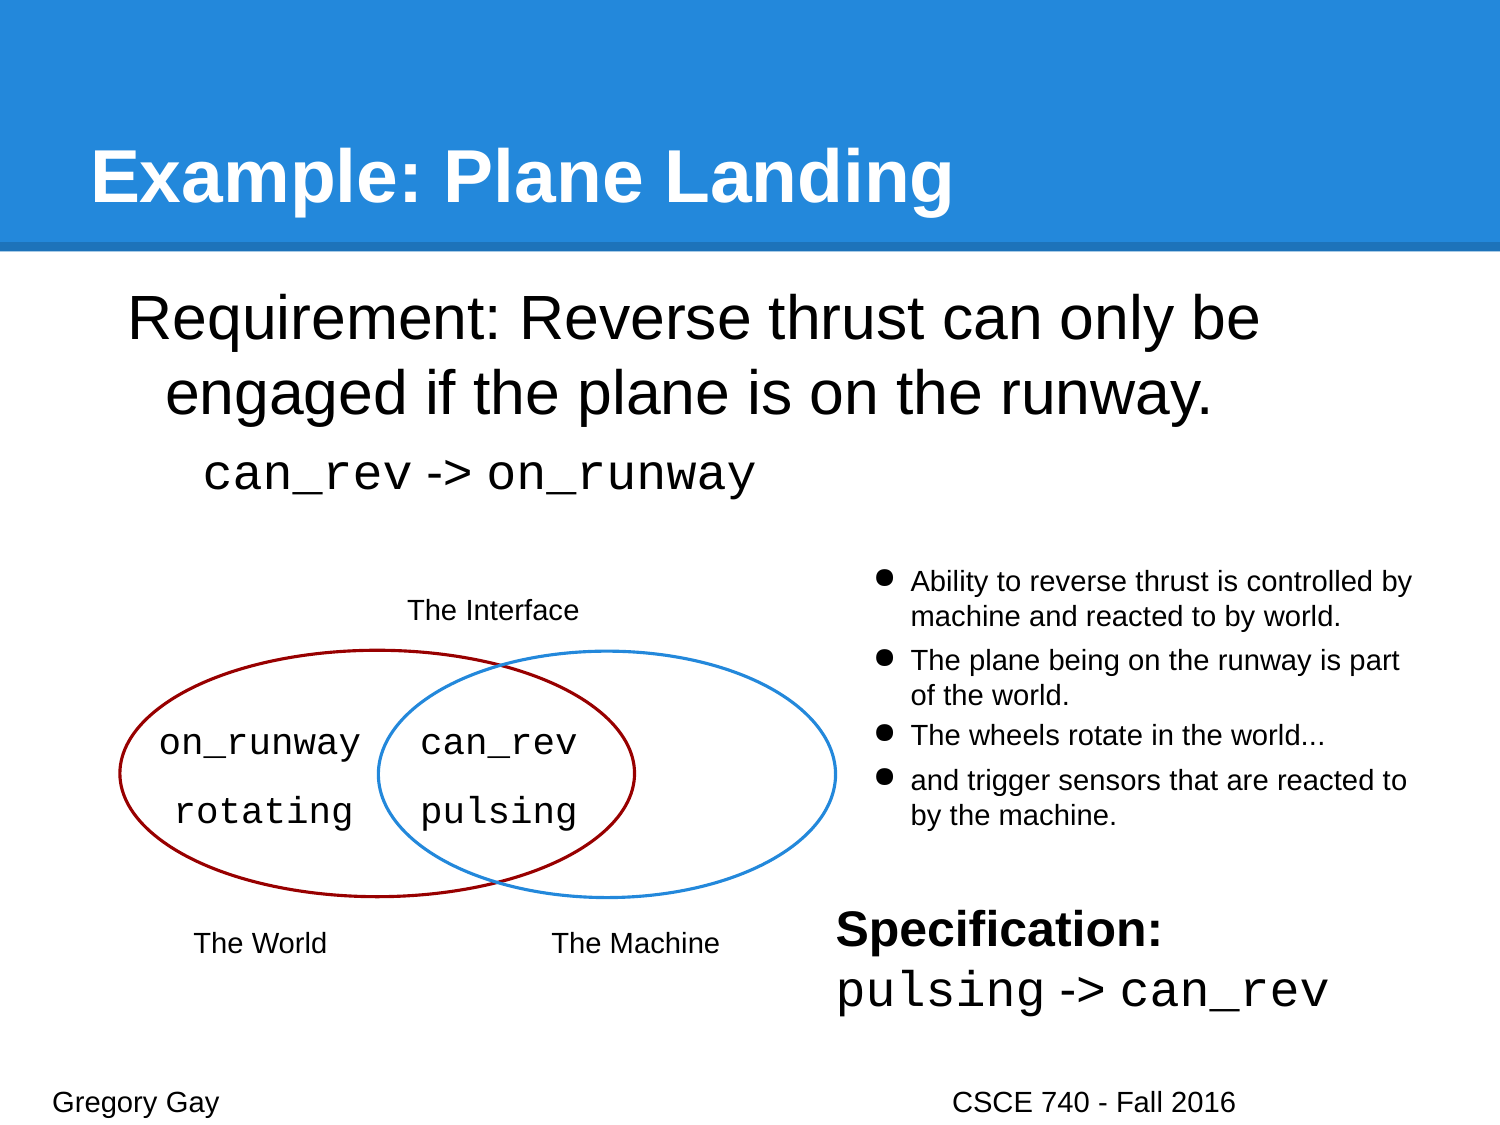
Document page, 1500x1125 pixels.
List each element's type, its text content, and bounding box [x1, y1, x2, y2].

list Requirement: Reverse thrust can only be engaged if the plane is on the runway. can_rev -> on_runway [75, 262, 1425, 518]
text_box can_rev [406, 701, 598, 747]
text_box [391, 651, 820, 898]
text_box and trigger sensors that are reacted to by the machine. [820, 746, 1430, 822]
text_box Specification: pulsing -> can_rev [820, 881, 1425, 999]
text_box [356, 747, 520, 791]
text_box The wheels rotate in the world... [820, 701, 1430, 746]
text_box The Machine [536, 909, 750, 976]
text_box rotating [158, 770, 391, 816]
text_box [169, 650, 500, 701]
text_box The Interface [392, 576, 611, 643]
title Example: Plane Landing [75, 45, 1425, 233]
text_box The plane being on the runway is part of the world. [820, 626, 1430, 701]
text_box Gregory Gay CSCE 740 - Fall 2016 21 [37, 1068, 1463, 1114]
text_box Ability to reverse thrust is controlled by machine and reacted to by world. [820, 546, 1430, 622]
text_box The World [178, 909, 371, 976]
text_box on_runway [143, 701, 406, 747]
text_box pulsing [405, 770, 598, 816]
text_box [119, 722, 495, 897]
